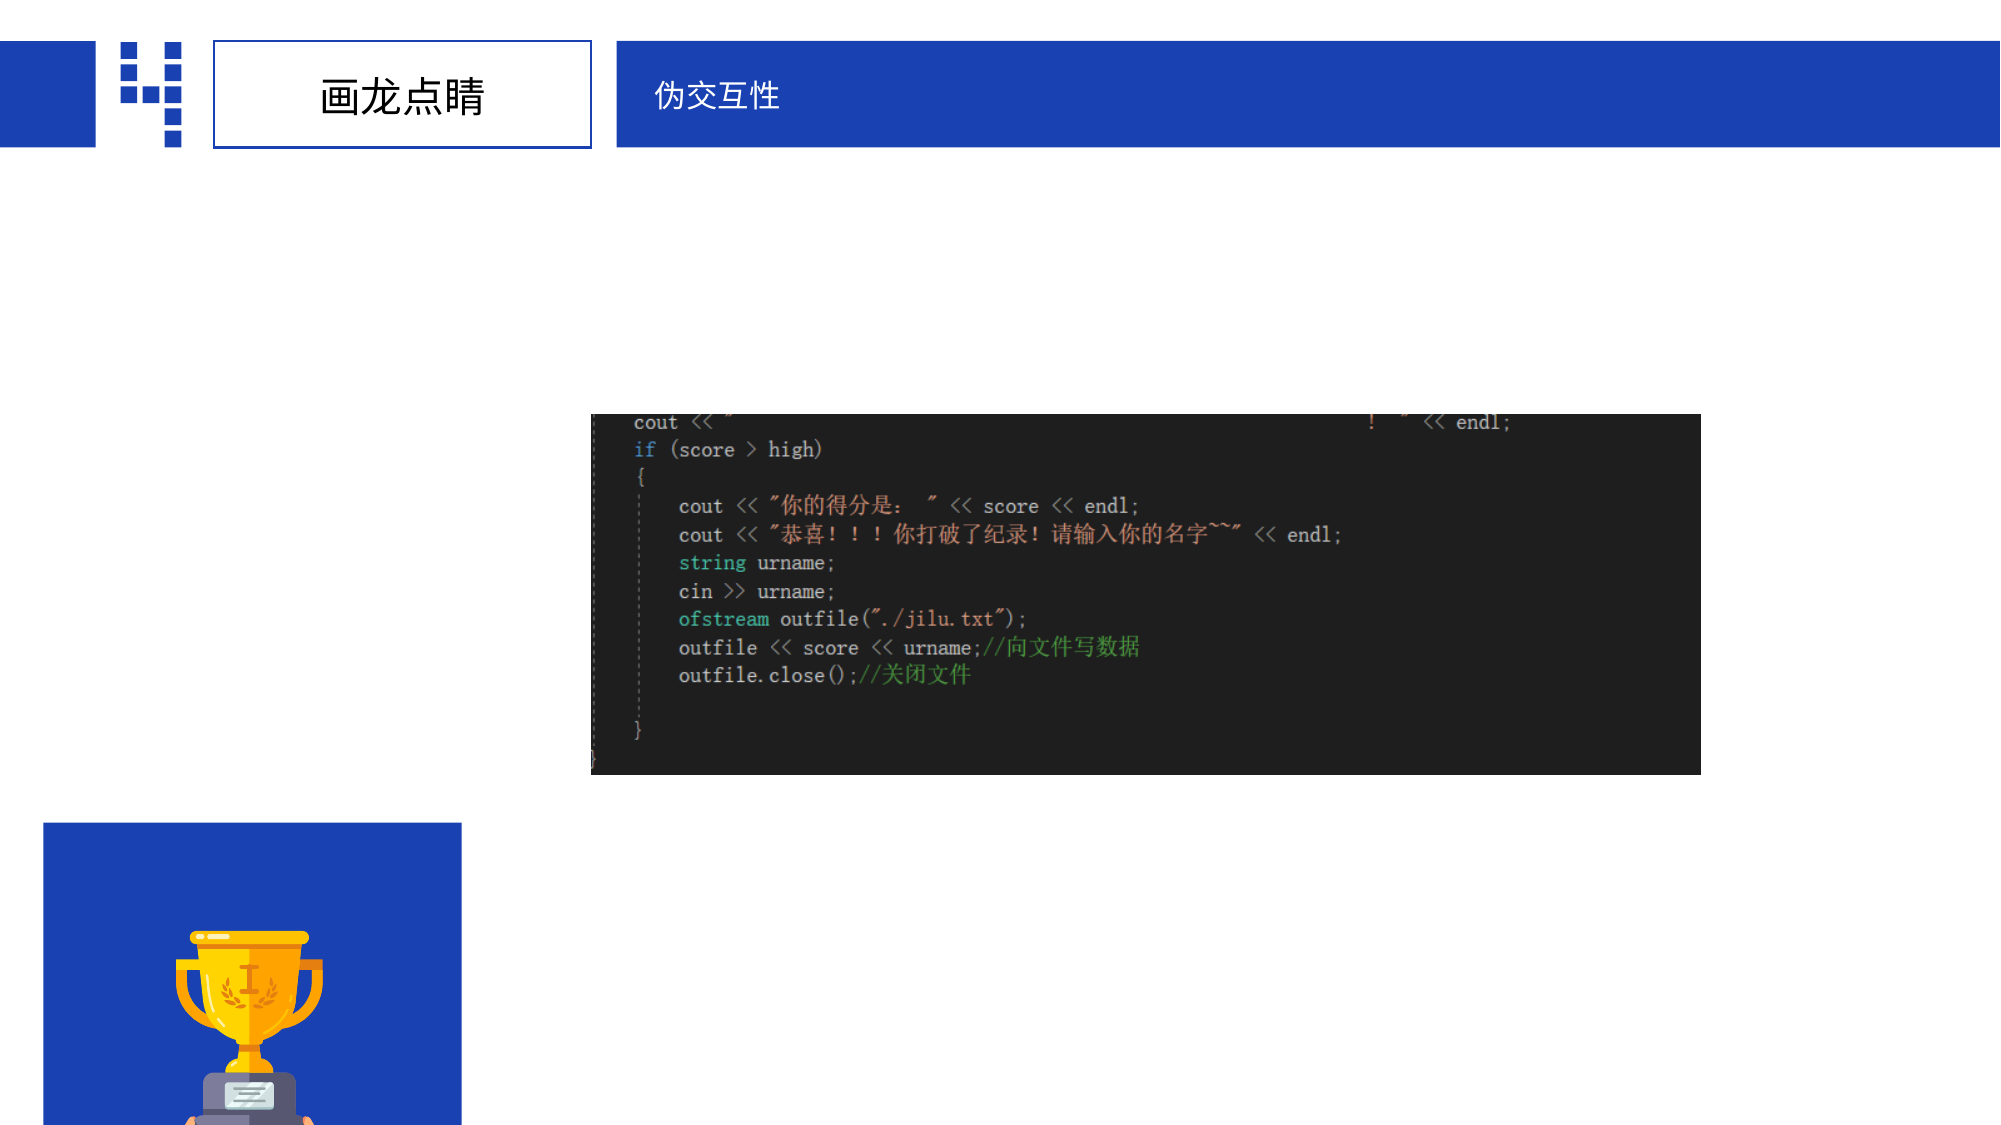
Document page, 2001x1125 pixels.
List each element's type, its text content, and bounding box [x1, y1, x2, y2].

text_box [42, 822, 463, 1125]
picture [591, 414, 1701, 775]
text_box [120, 42, 182, 148]
text_box 伪交互性 [639, 63, 1977, 125]
text_box [0, 40, 97, 148]
text_box 画龙点睛 [213, 40, 592, 149]
text_box [616, 40, 2000, 148]
picture [176, 930, 329, 1125]
